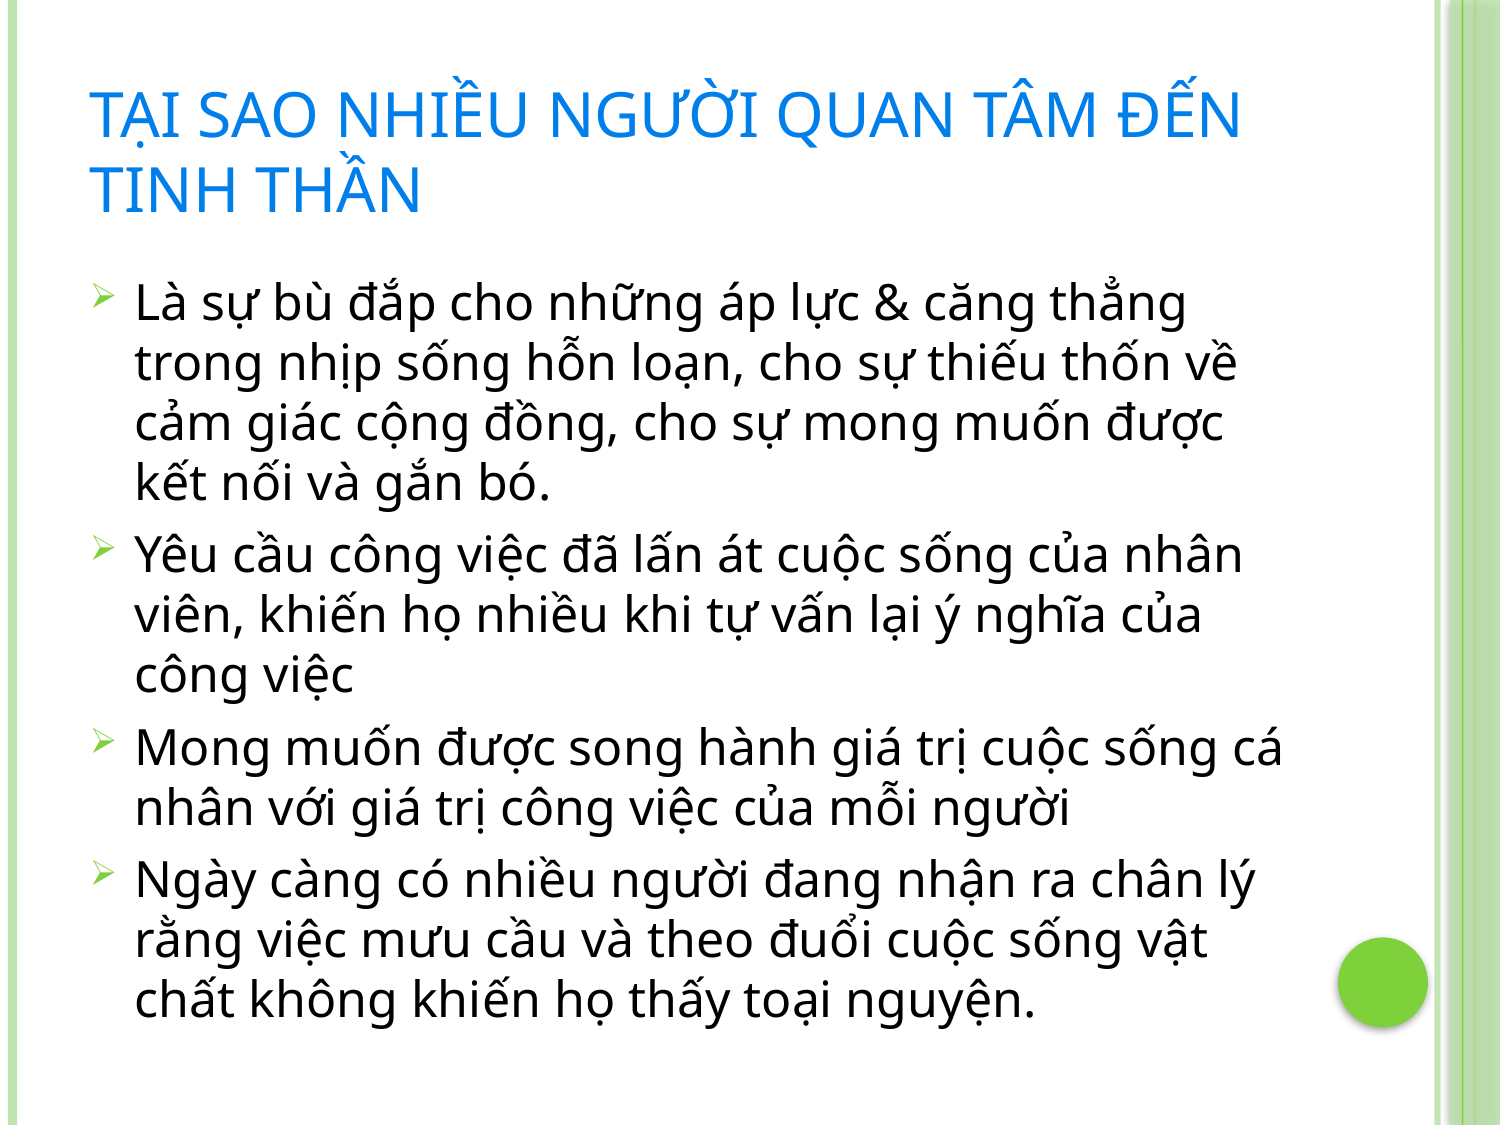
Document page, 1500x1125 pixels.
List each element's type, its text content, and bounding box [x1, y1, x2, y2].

list Là sự bù đắp cho những áp lực & căng thẳng trong nhịp sống hỗn loạn, cho sự thiếu thốn về cảm giác cộng đồng, cho sự mong muốn được kết nối và gắn bó. Yêu cầu công việc đã lấn át cuộc sống của nhân viên, khiến họ nhiều khi tự vấn lại ý nghĩa của công việc Mong muốn được song hành giá trị cuộc sống cá nhân với giá trị công việc của mỗi người Ngày càng có nhiều người đang nhận ra chân lý rằng việc mưu cầu và theo đuổi cuộc sống vật chất không khiến họ thấy toại nguyện. [75, 262, 1300, 1062]
title Tại sao nhiều người quan tâm đến tinh thần [75, 45, 1300, 233]
